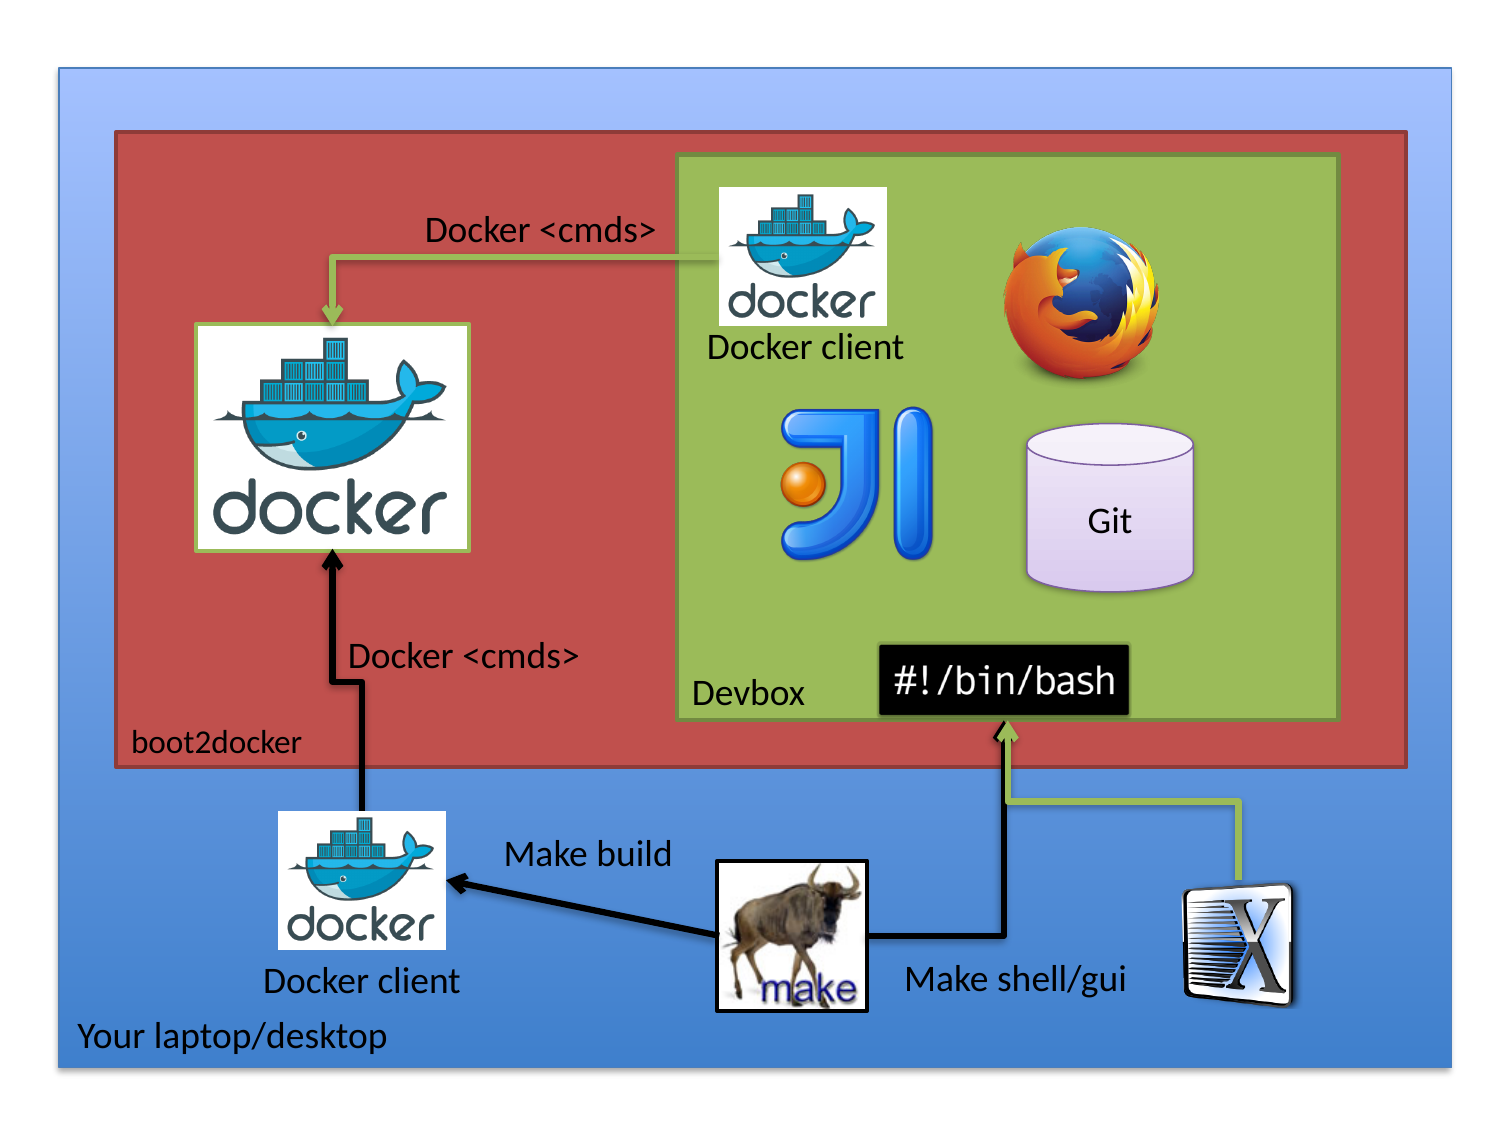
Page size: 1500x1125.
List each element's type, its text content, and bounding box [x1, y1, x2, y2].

text_box Devbox [675, 152, 1341, 722]
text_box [864, 720, 1004, 936]
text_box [332, 256, 720, 327]
text_box Your laptop/desktop [62, 1003, 403, 1064]
text_box Docker client [692, 314, 920, 375]
text_box Make build [58, 67, 1452, 1068]
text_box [216, 664, 479, 695]
picture [876, 641, 1132, 721]
text_box Git [1026, 422, 1195, 593]
text_box Make shell/gui [889, 946, 1143, 1007]
picture [1174, 879, 1303, 1009]
text_box Docker <cmds> [410, 197, 672, 255]
text_box Docker client [248, 948, 476, 1009]
text_box boot2docker [114, 130, 1408, 769]
picture [197, 325, 468, 550]
picture [779, 405, 936, 563]
text_box Docker <cmds> [333, 624, 596, 684]
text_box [1043, 684, 1204, 916]
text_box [445, 879, 720, 936]
picture [718, 862, 866, 1009]
picture [277, 810, 447, 950]
picture [1003, 227, 1159, 390]
picture [718, 186, 888, 327]
text_box Make build [488, 821, 688, 878]
